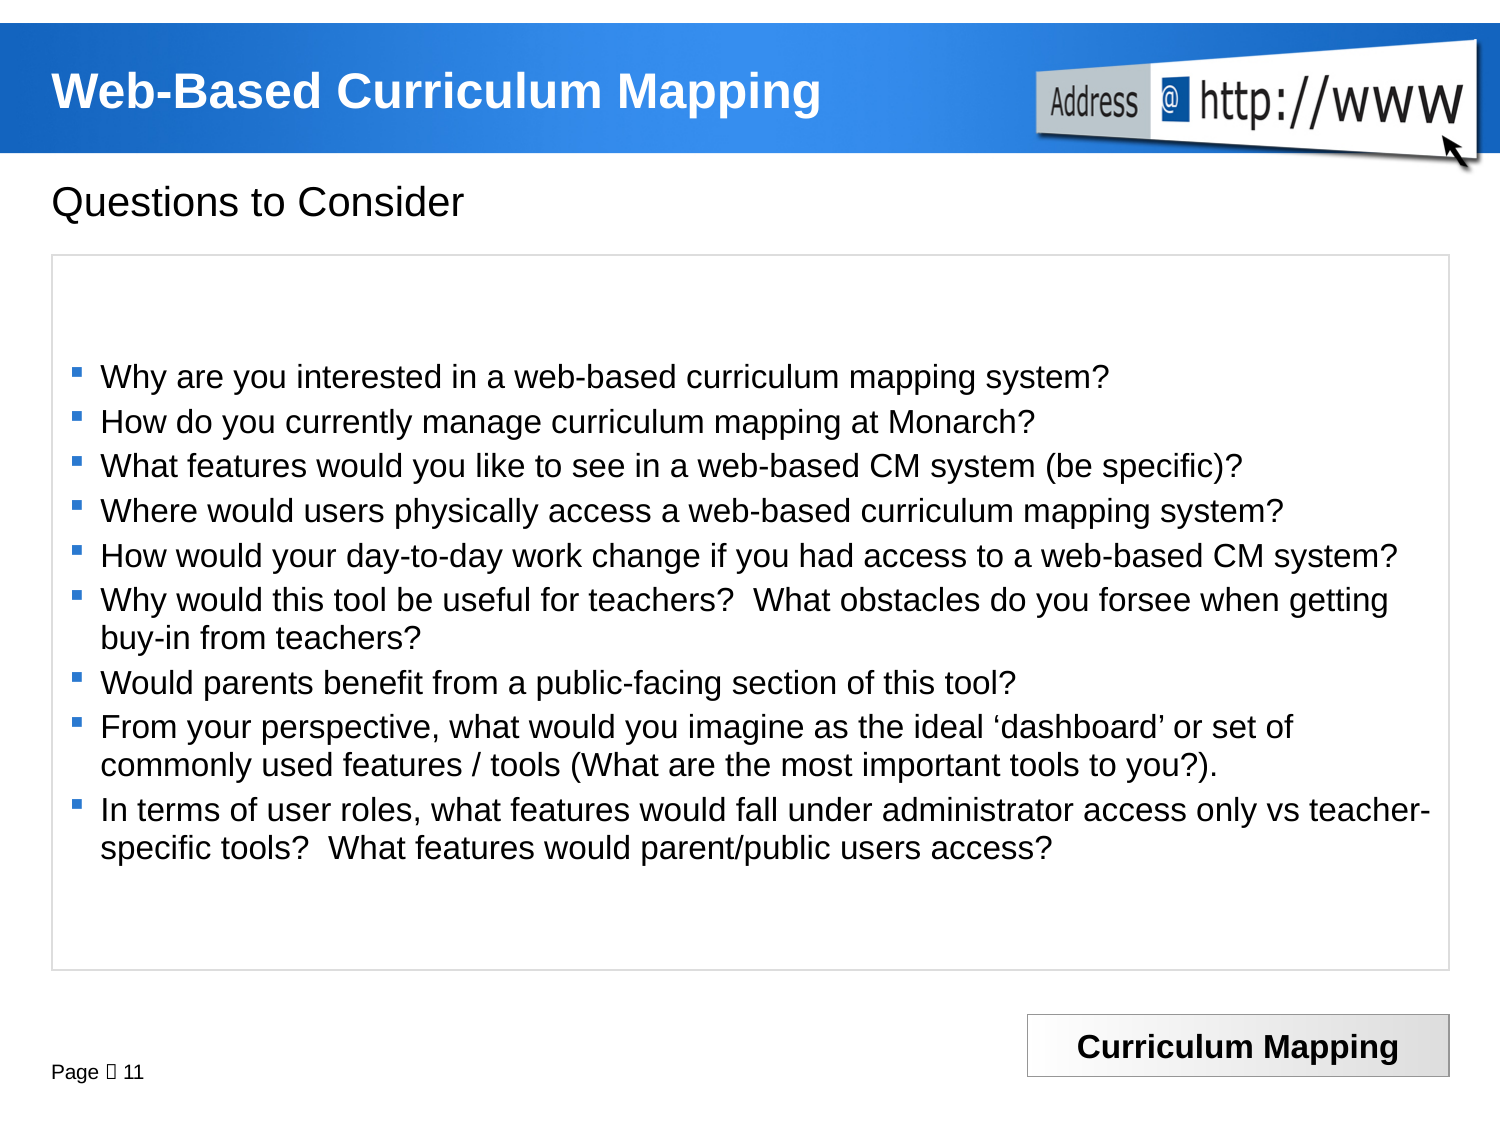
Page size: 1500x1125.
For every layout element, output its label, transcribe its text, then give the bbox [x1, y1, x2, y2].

text_box Questions to Consider [51, 170, 996, 230]
title Web-Based Curriculum Mapping [51, 42, 1010, 142]
footer Page  11 [35, 1051, 257, 1092]
picture [0, 0, 1500, 1125]
text_box Why are you interested in a web-based curriculum mapping system? How do you currently manage curriculum mapping at Monarch? What features would you like to see in a web-based CM system (be specific)? Where would users physically access a web-based curriculum mapping system? How would your day-to-day work change if you had access to a web-based CM system? Why would this tool be useful for teachers? What obstacles do you forsee when getting buy-in from teachers? Would parents benefit from a public-facing section of this tool? From your perspective, what would you imagine as the ideal ‘dashboard’ or set of commonly used features / tools (What are the most important tools to you?). In terms of user roles, what features would fall under administrator access only vs teacher-specific tools? What features would parent/public users access? [51, 255, 1450, 970]
